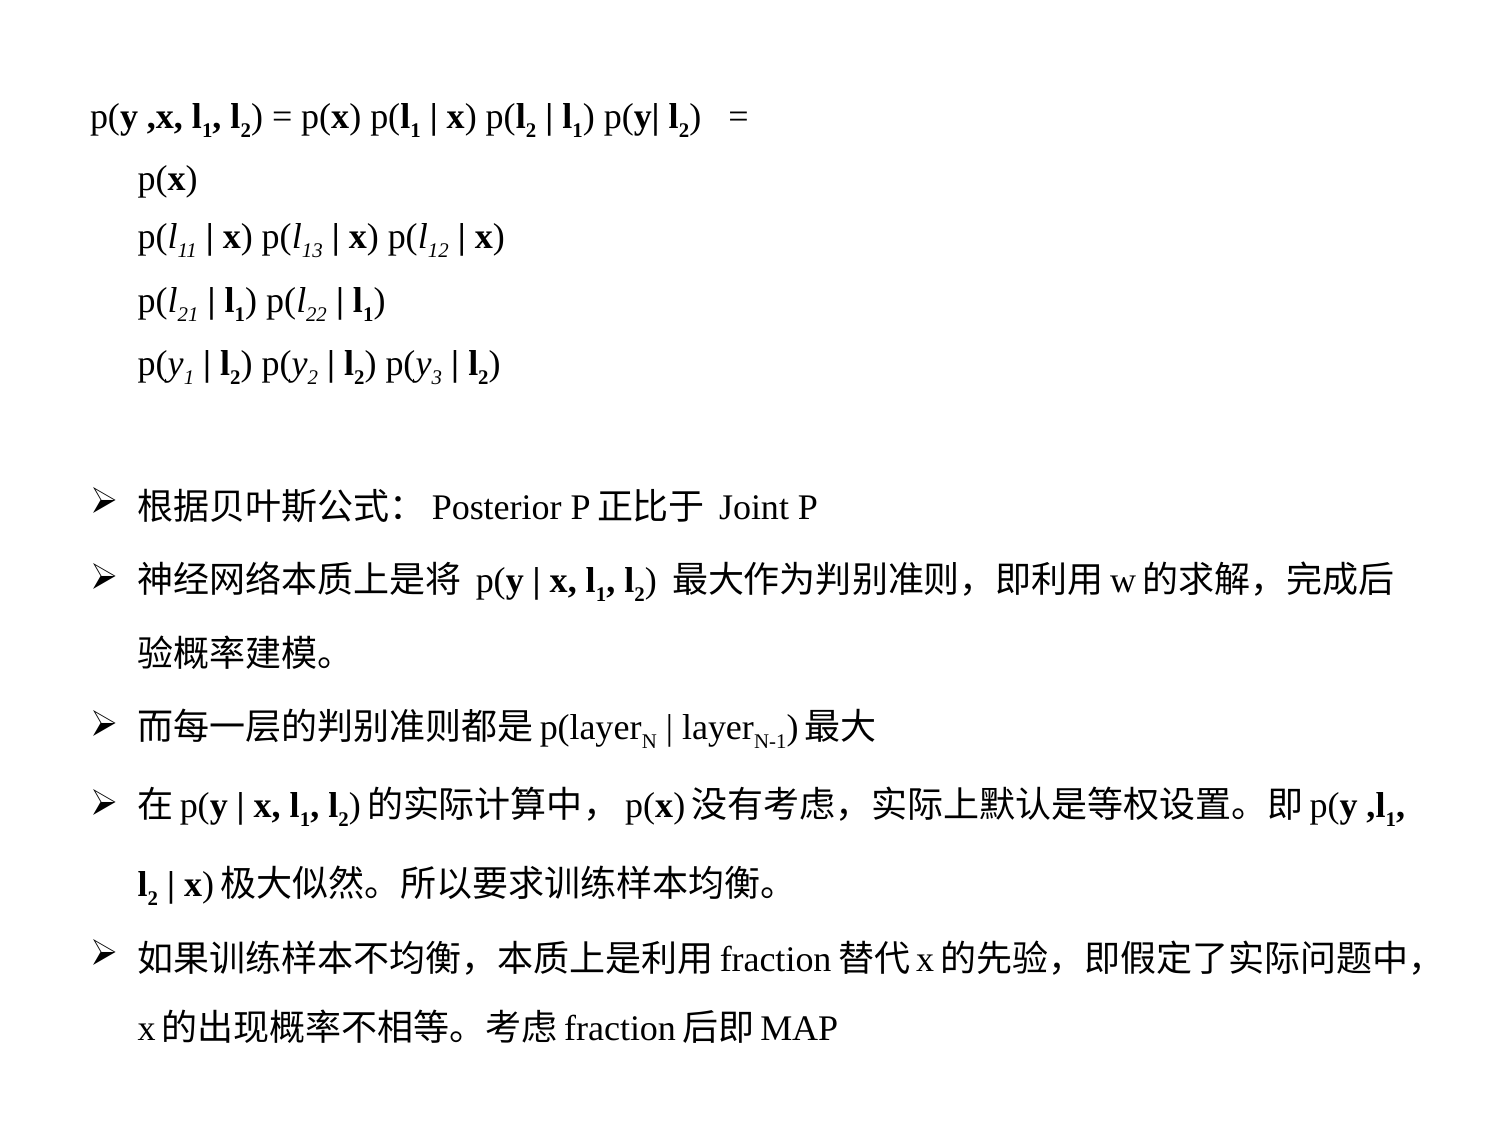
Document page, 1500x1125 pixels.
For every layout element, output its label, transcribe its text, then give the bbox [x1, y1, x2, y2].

list p(y ,x, l1, l2) = p(x) p(l1 | x) p(l2 | l1) p(y| l2) = p(x) p(l11 | x) p(l13 | x) p(l12 | x) p(l21 | l1) p(l22 | l1) p(y1 | l2) p(y2 | l2) p(y3 | l2) 根据贝叶斯公式：Posterior P正比于 Joint P 神经网络本质上是将 p(y | x, l1, l2) 最大作为判别准则，即利用w的求解，完成后验概率建模。 而每一层的判别准则都是p(layerN | layerN-1)最大 在p(y | x, l1, l2)的实际计算中，p(x)没有考虑，实际上默认是等权设置。即p(y ,l1, l2 | x)极大似然。所以要求训练样本均衡。 如果训练样本不均衡，本质上是利用fraction替代x的先验，即假定了实际问题中，x的出现概率不相等。考虑fraction后即MAP [75, 70, 1425, 1067]
